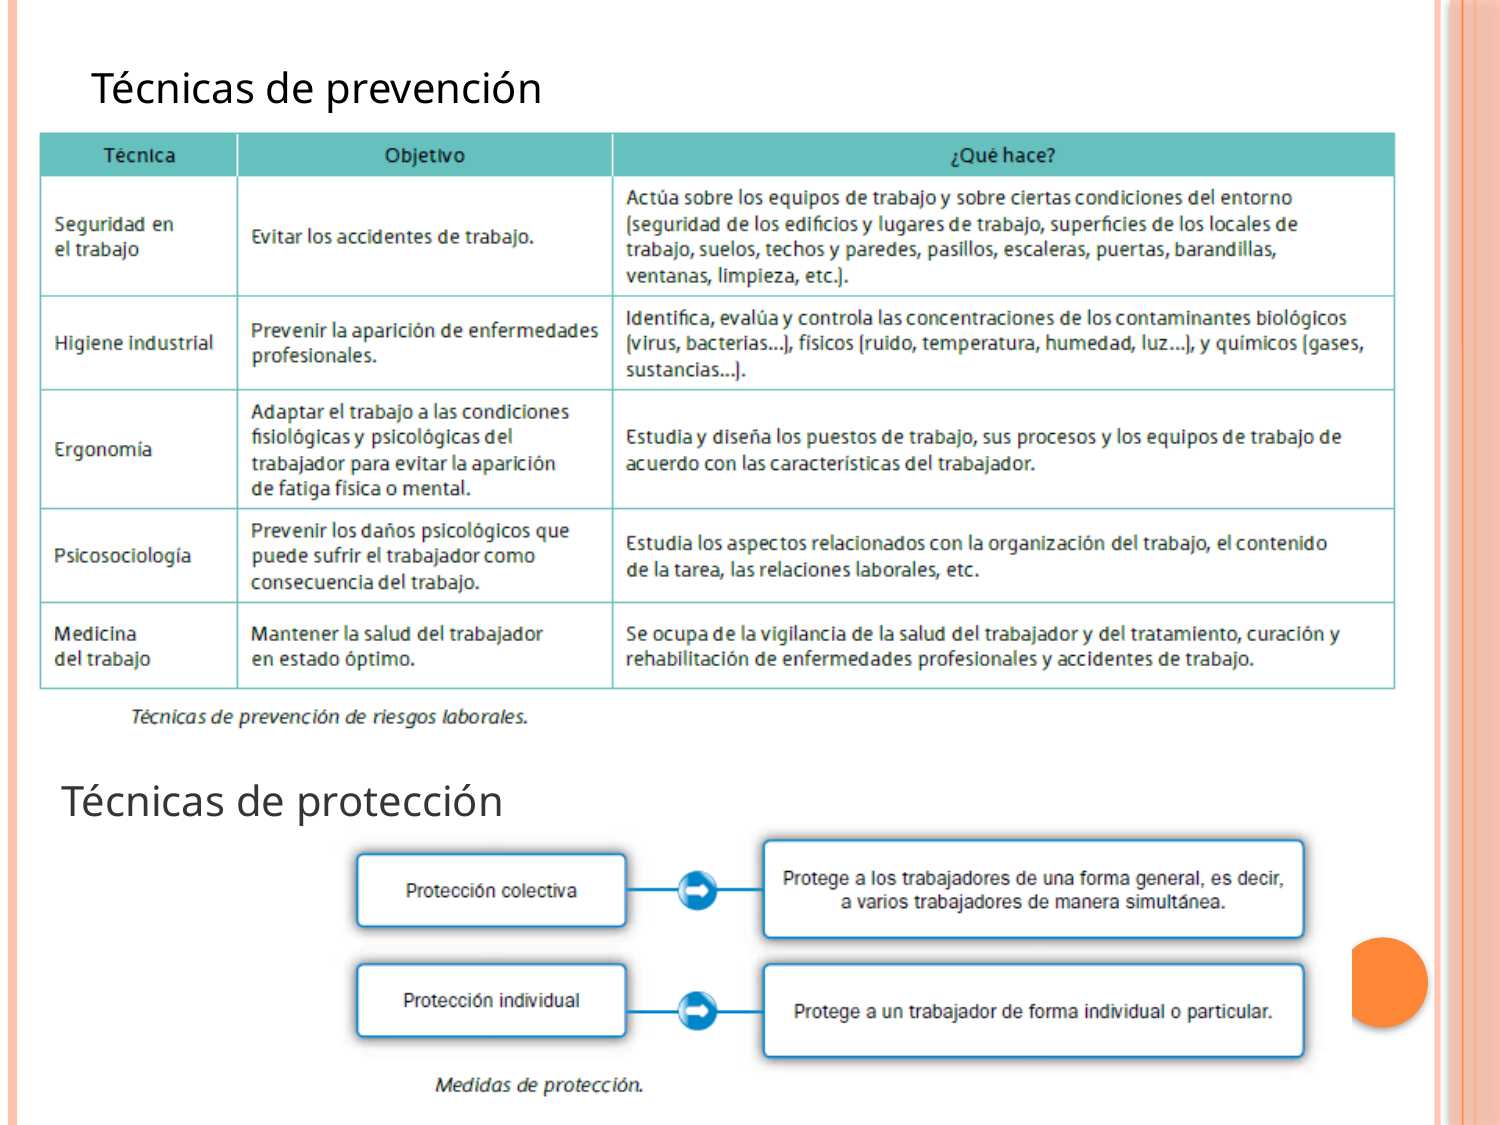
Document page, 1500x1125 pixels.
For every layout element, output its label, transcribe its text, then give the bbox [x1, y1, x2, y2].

picture [28, 124, 1423, 753]
picture [324, 824, 1352, 1125]
list Técnicas de prevención [76, 54, 939, 122]
text_box Técnicas de protección [53, 775, 513, 826]
